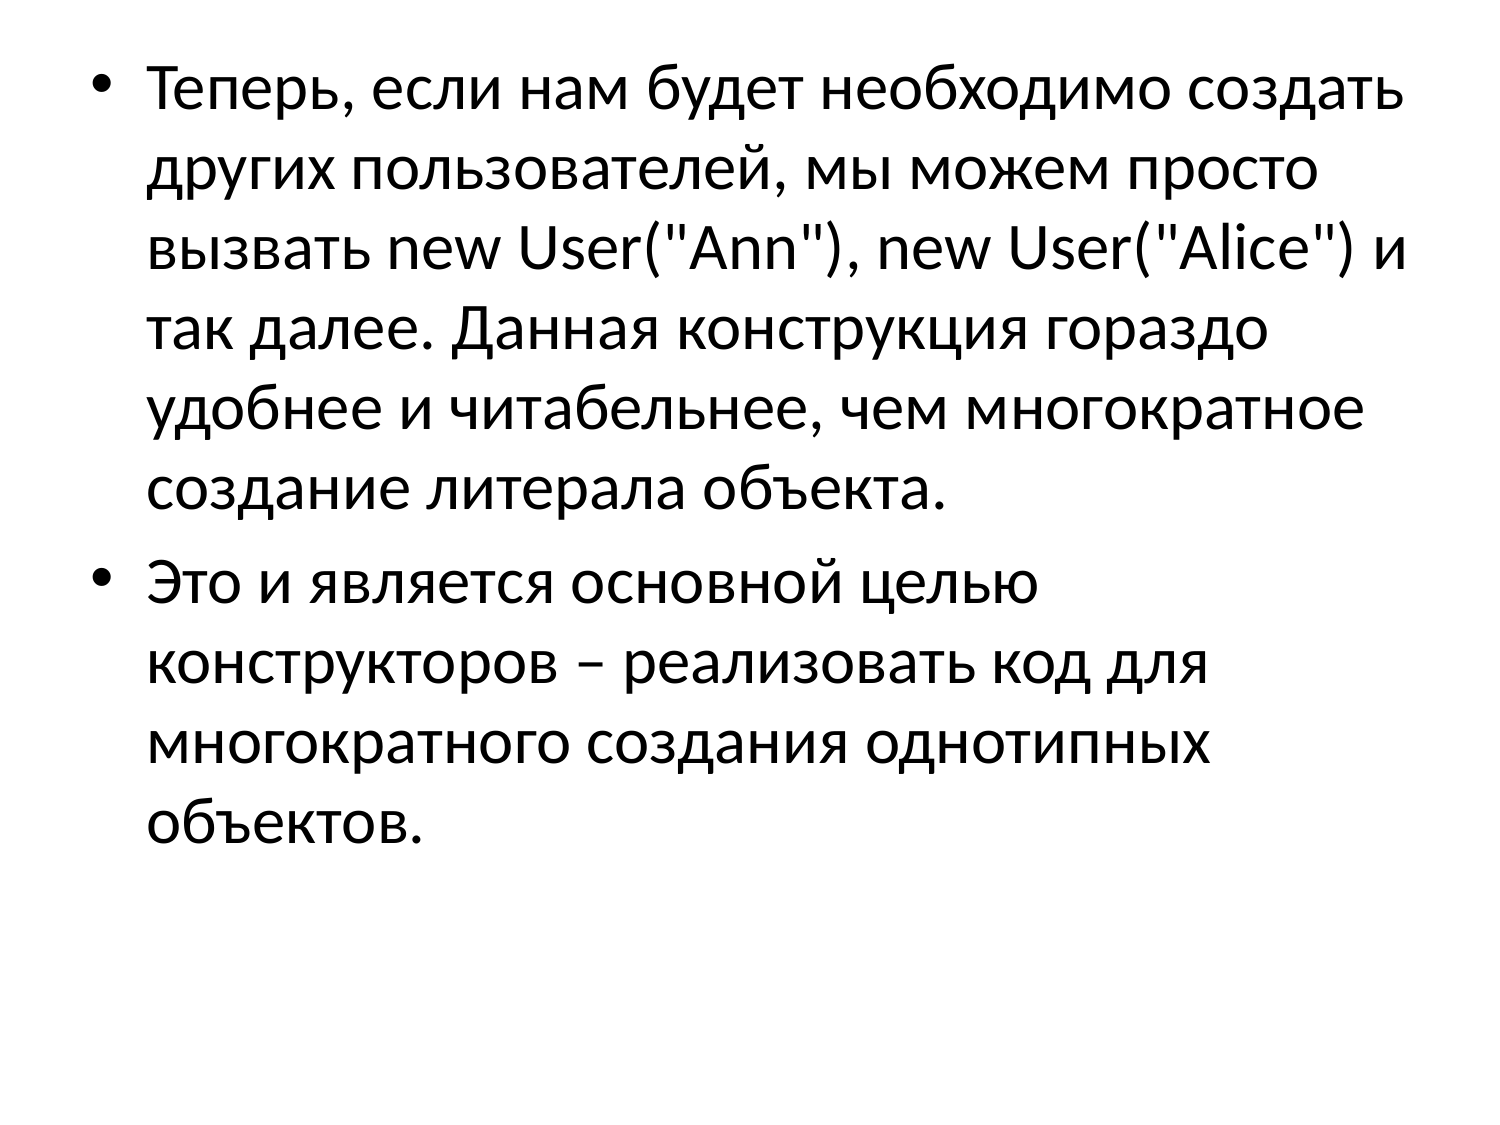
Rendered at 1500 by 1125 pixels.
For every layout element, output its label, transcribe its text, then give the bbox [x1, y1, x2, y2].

list Теперь, если нам будет необходимо создать других пользователей, мы можем просто вызвать new User("Ann"), new User("Alice") и так далее. Данная конструкция гораздо удобнее и читабельнее, чем многократное создание литерала объекта. Это и является основной целью конструкторов – реализовать код для многократного создания однотипных объектов. [75, 35, 1425, 1005]
